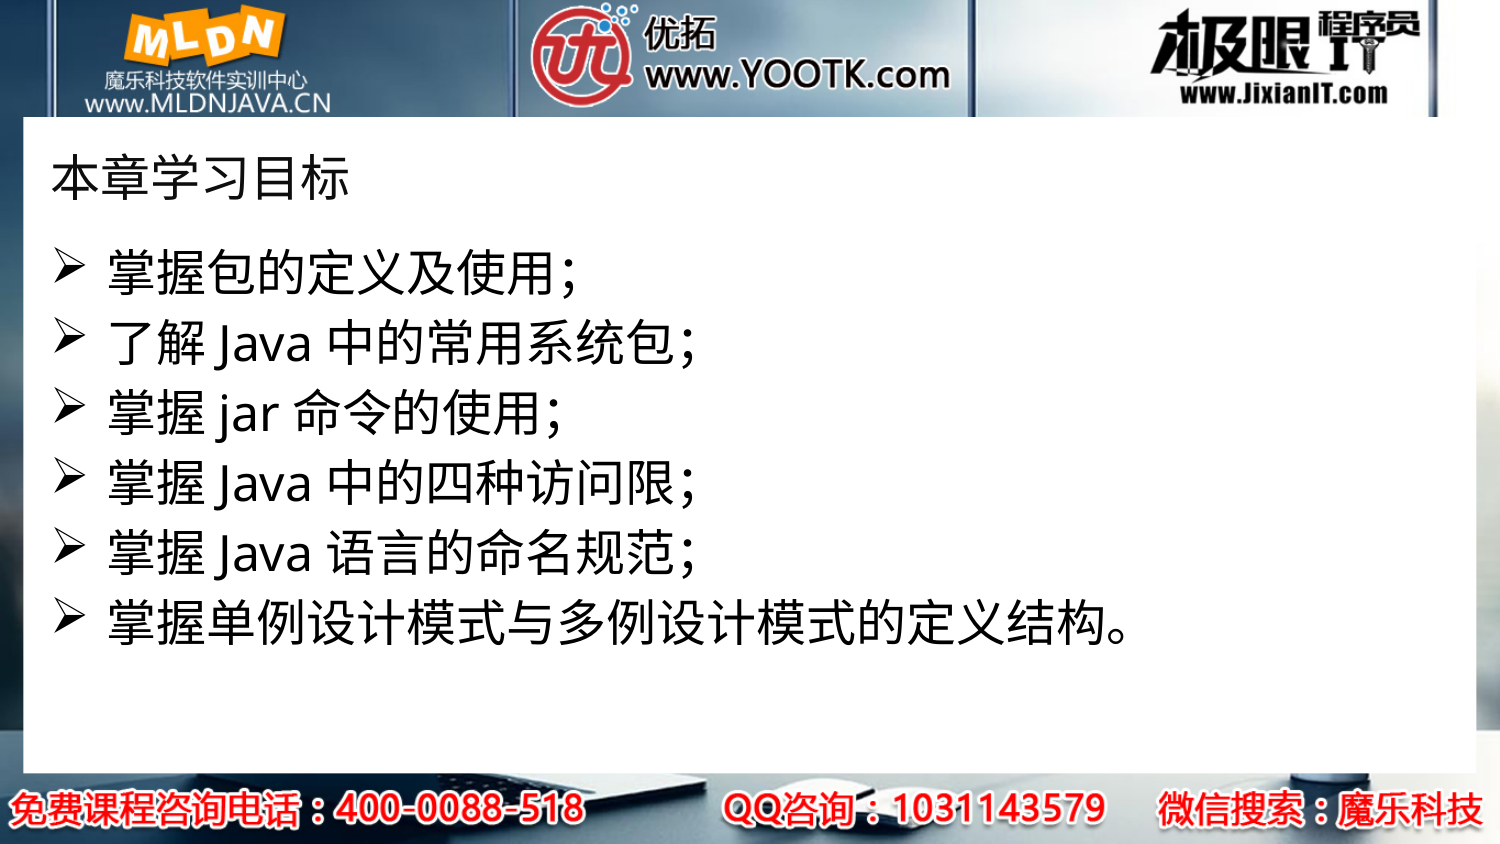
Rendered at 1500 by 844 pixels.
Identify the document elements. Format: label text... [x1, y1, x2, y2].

picture [0, 0, 1500, 844]
title 本章学习目标 [34, 128, 1466, 225]
list 掌握包的定义及使用； 了解Java中的常用系统包； 掌握jar命令的使用； 掌握Java中的四种访问限； 掌握Java语言的命名规范； 掌握单例设计模式与多例设计模式的定义结构。 [35, 234, 1465, 762]
